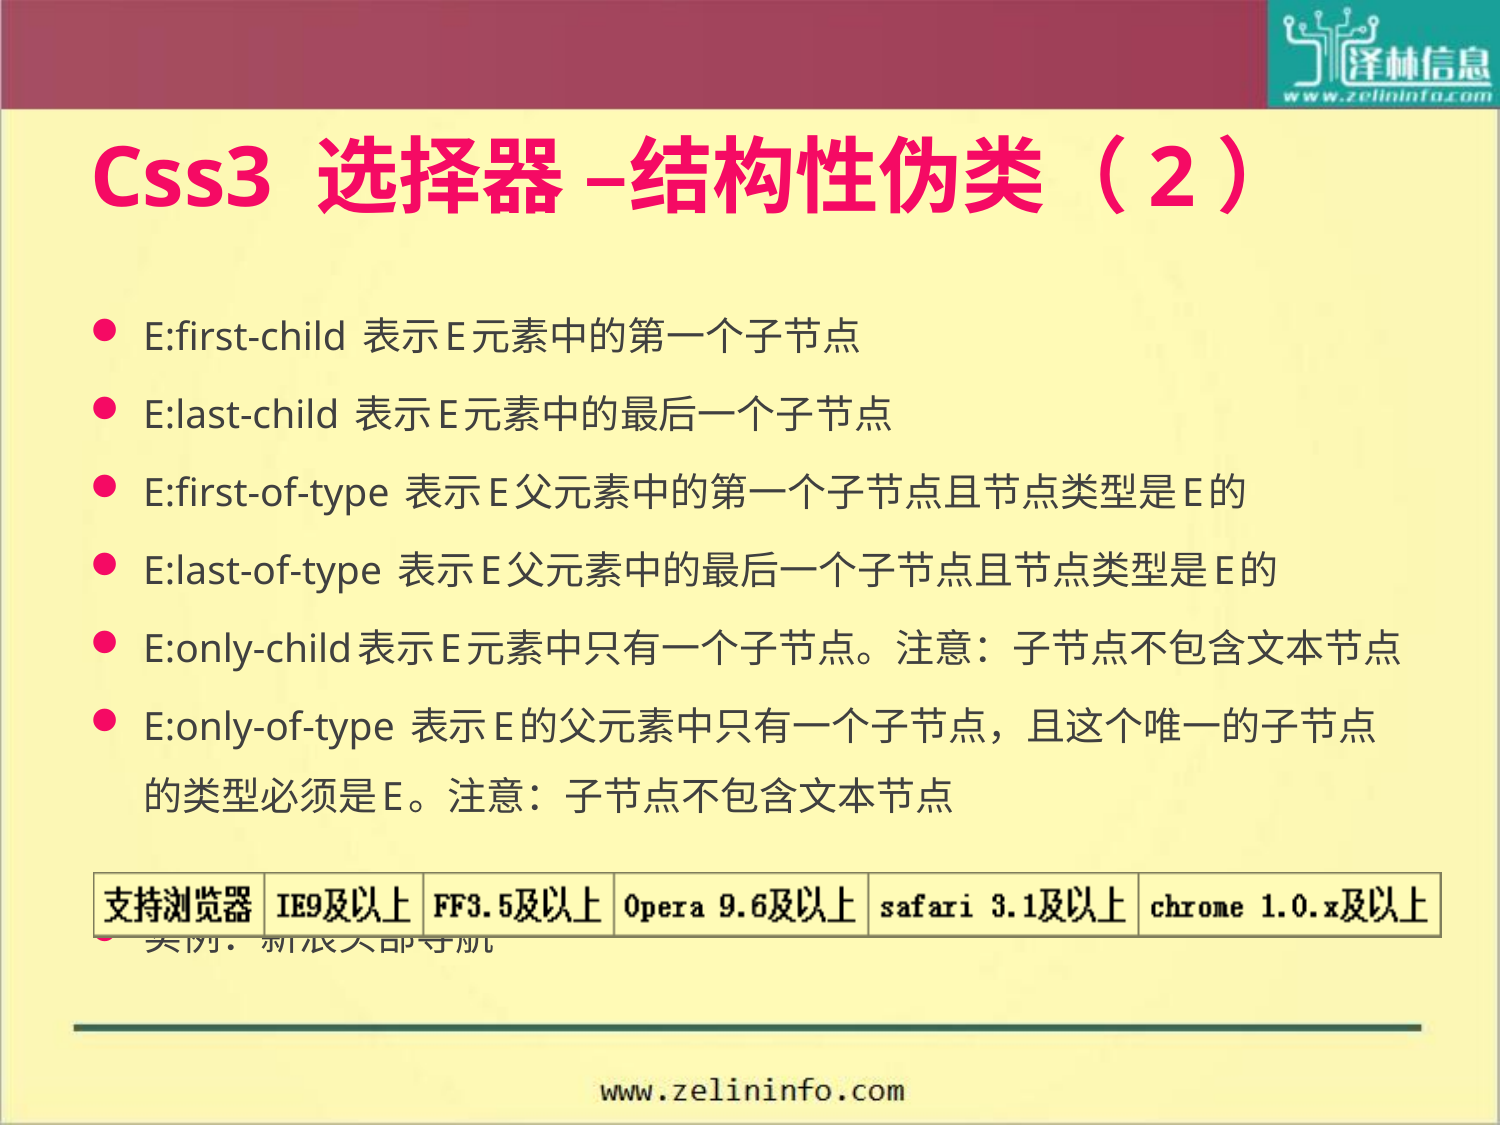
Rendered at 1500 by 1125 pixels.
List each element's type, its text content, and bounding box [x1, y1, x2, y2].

title Css3 选择器 –结构性伪类（2） [75, 79, 1425, 268]
picture [0, 0, 1500, 1125]
list E:first-child 表示E元素中的第一个子节点 E:last-child 表示E元素中的最后一个子节点 E:first-of-type 表示E父元素中的第一个子节点且节点类型是E的 E:last-of-type 表示E父元素中的最后一个子节点且节点类型是E的 E:only-child表示E元素中只有一个子节点。注意：子节点不包含文本节点 E:only-of-type 表示E的父元素中只有一个子节点，且这个唯一的子节点的类型必须是E。注意：子节点不包含文本节点 实例：新浪头部导航 [75, 280, 1425, 1024]
